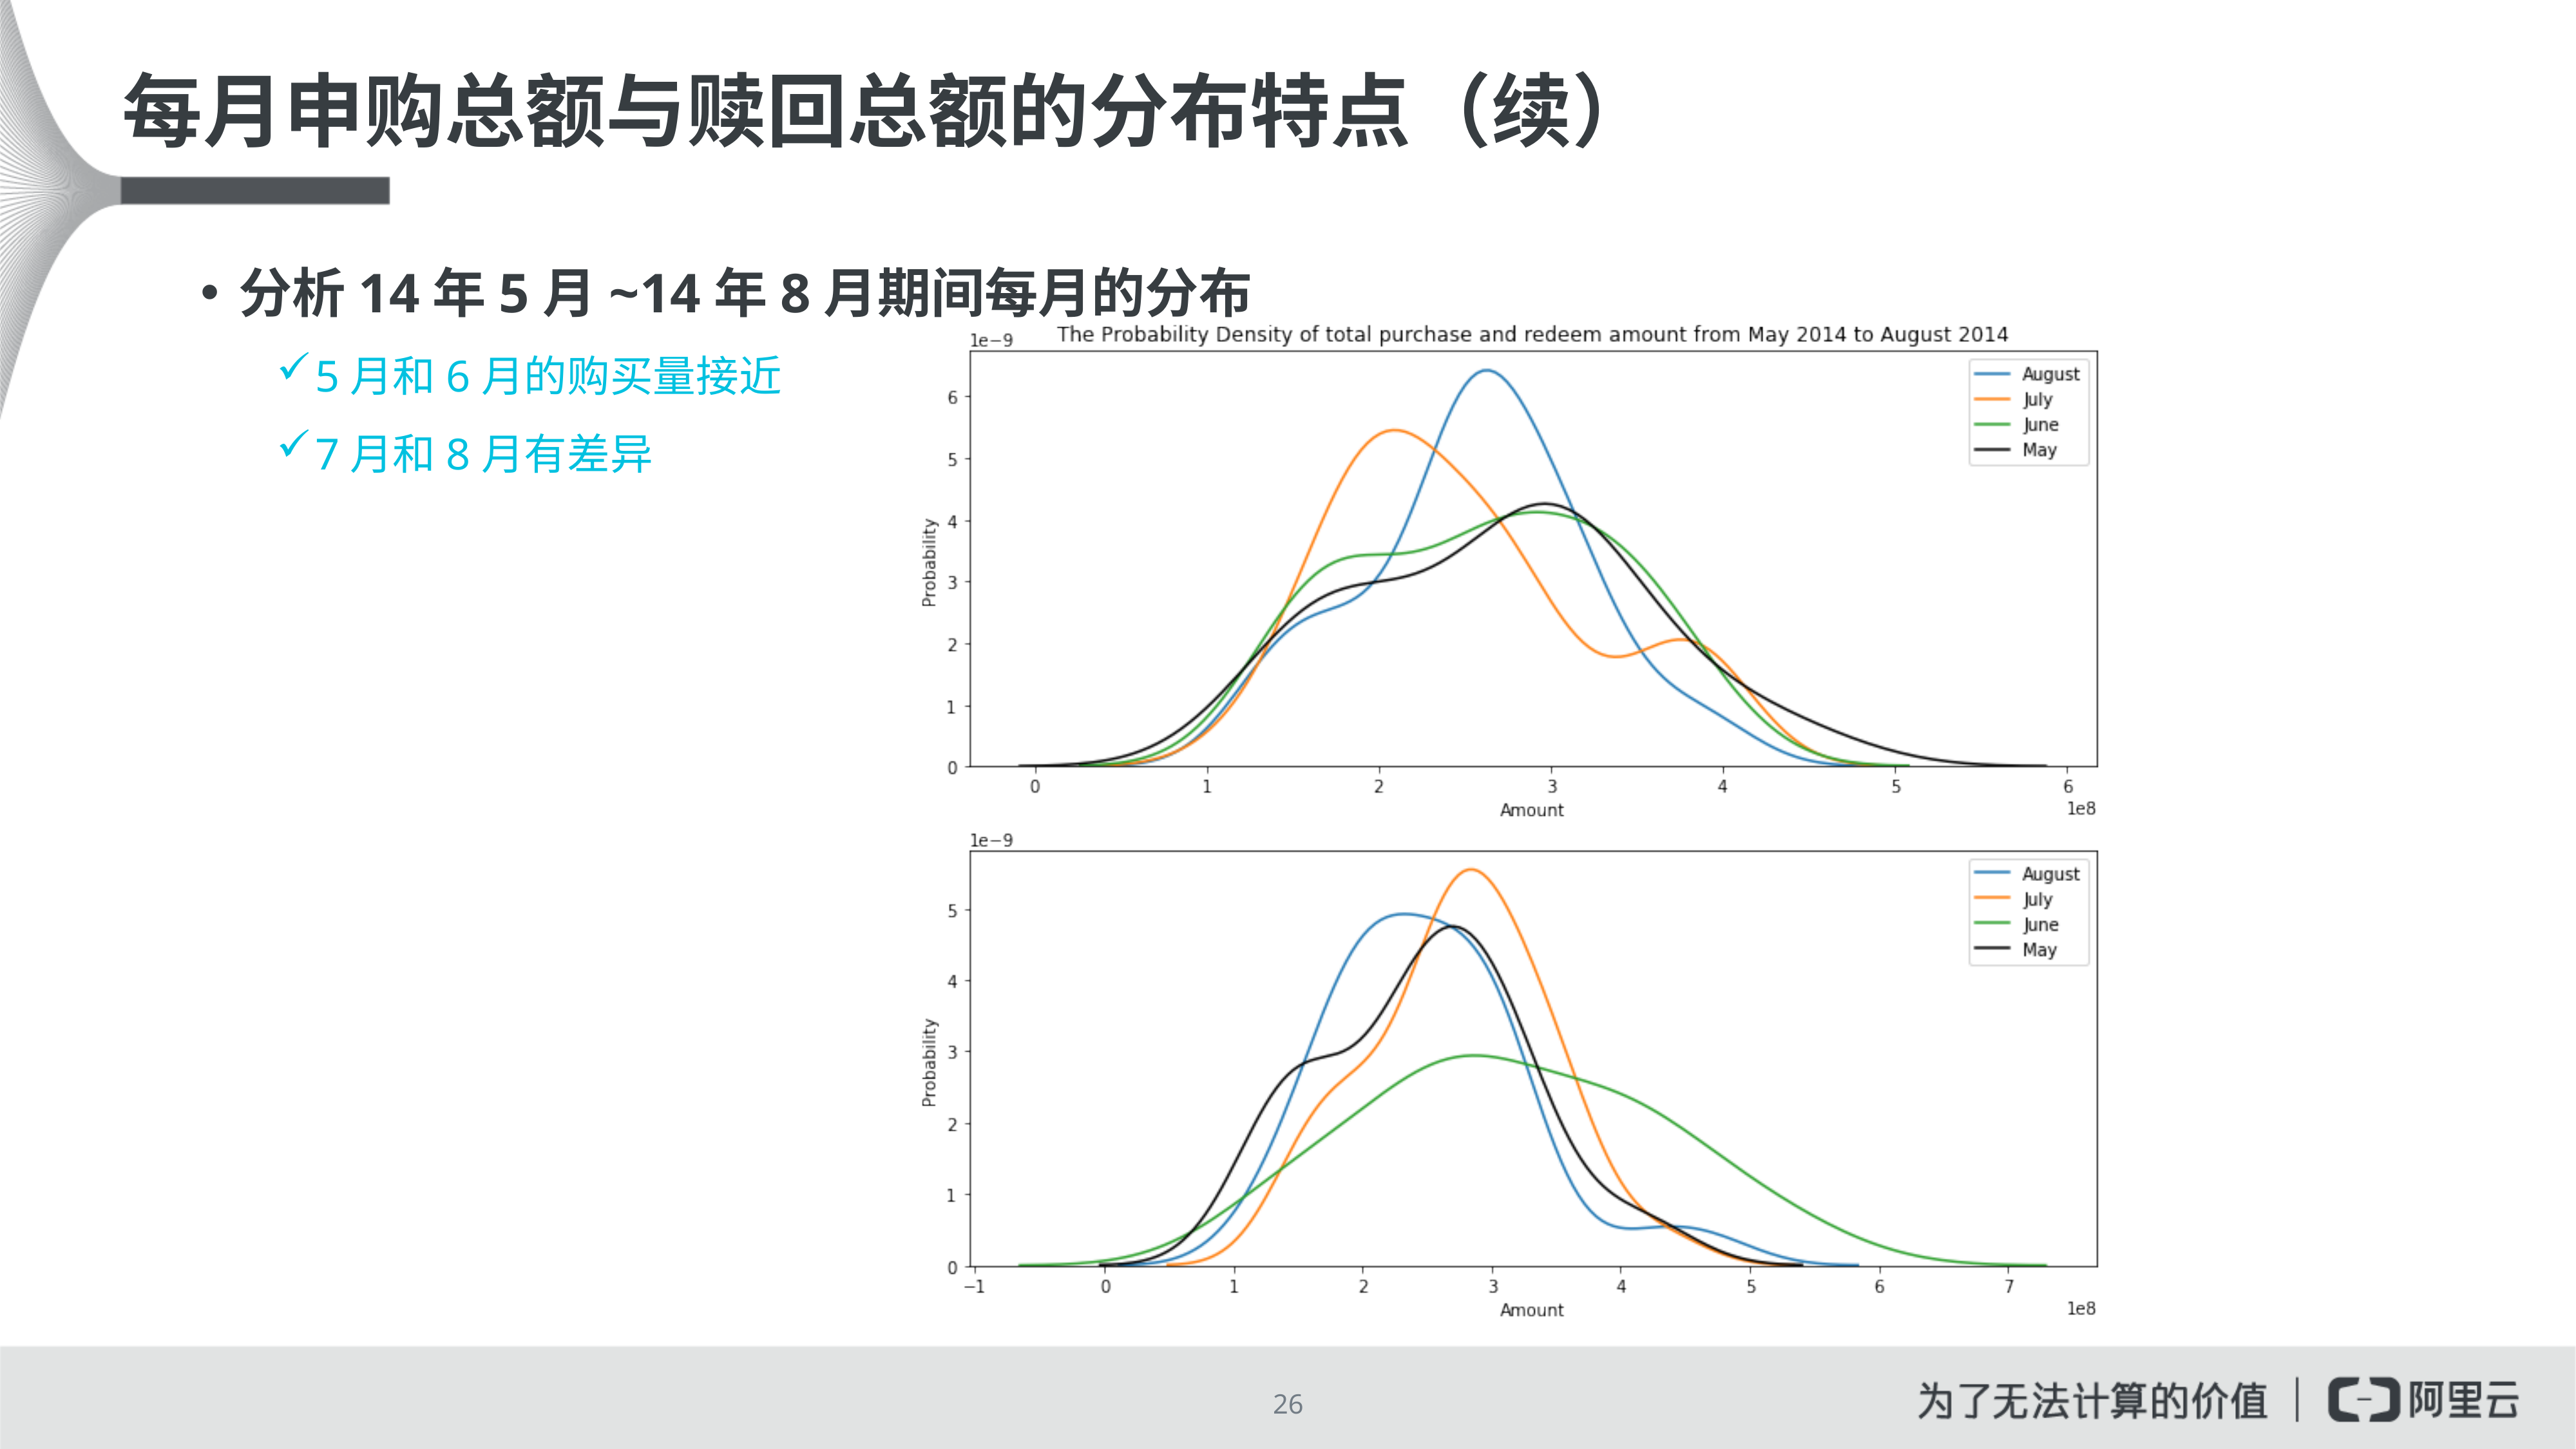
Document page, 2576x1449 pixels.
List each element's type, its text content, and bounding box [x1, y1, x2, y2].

list 分析14年5月~14年8月期间每月的分布 5月和6月的购买量接近 7月和8月有差异 [190, 222, 2375, 527]
picture [0, 0, 2576, 1449]
title 每月申购总额与赎回总额的分布特点（续） [112, 66, 2456, 163]
